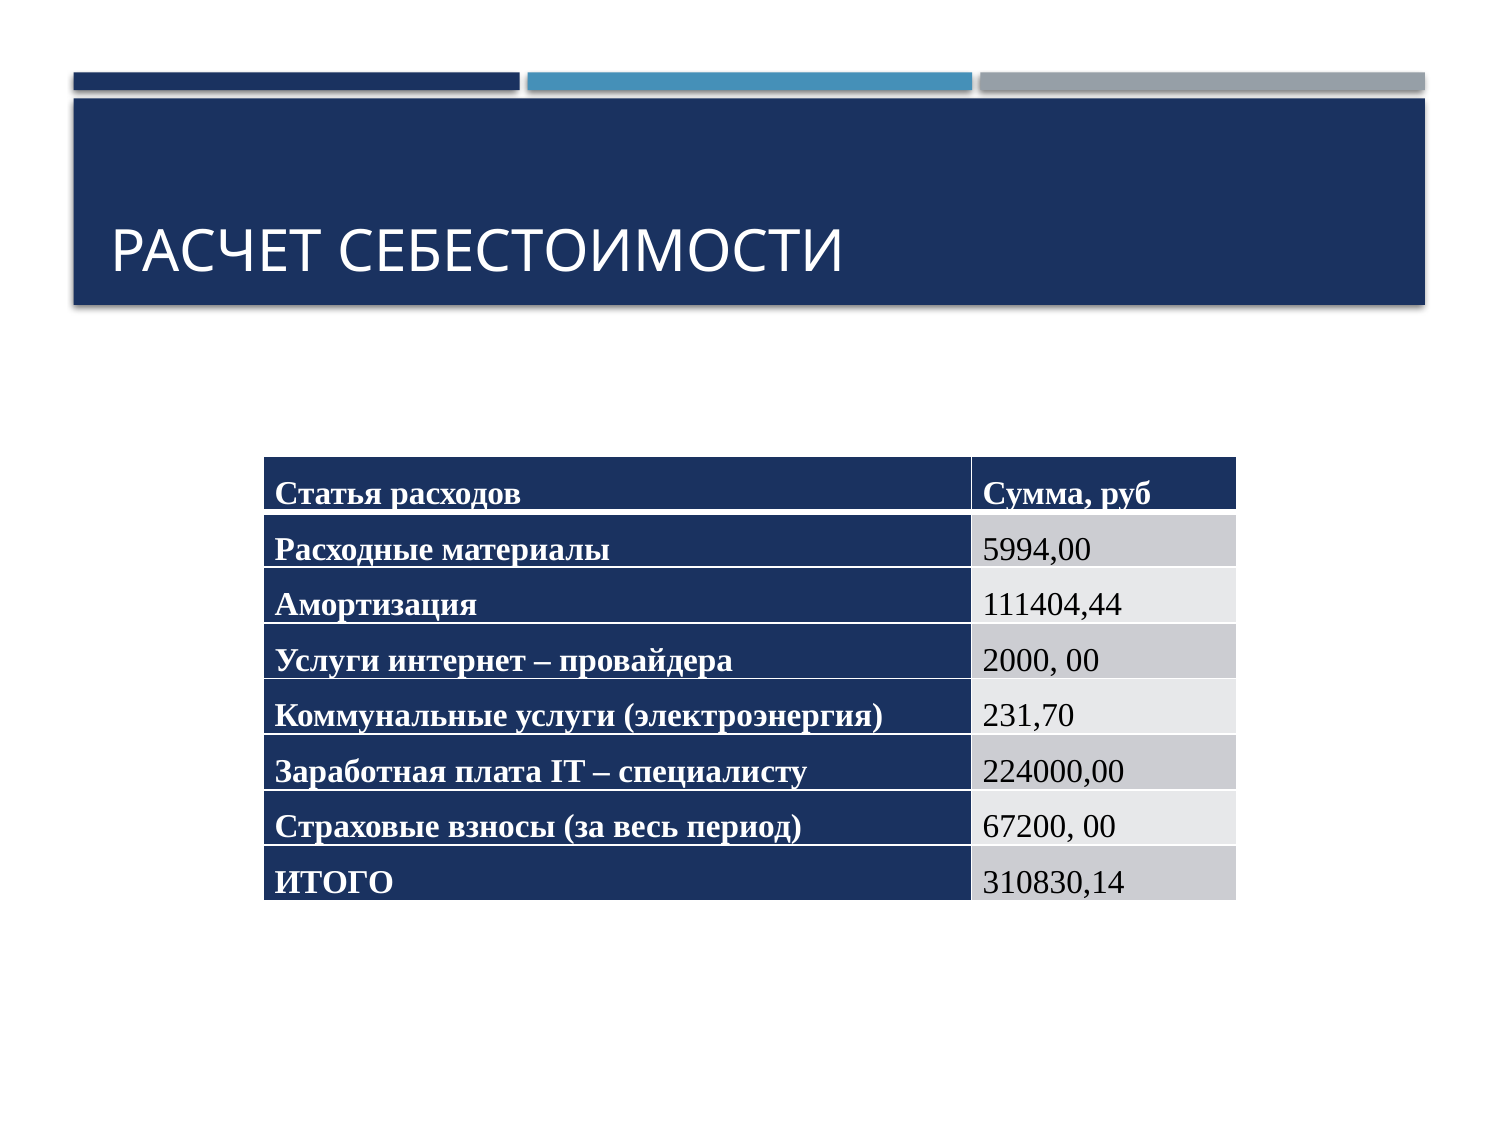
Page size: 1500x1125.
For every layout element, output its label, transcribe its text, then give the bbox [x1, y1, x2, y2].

table_cell 2000, 00 [972, 624, 1236, 678]
title Расчет себестоимости [95, 112, 1406, 291]
table_cell 224000,00 [972, 735, 1236, 789]
table_header Статья расходов [264, 457, 971, 509]
table_cell Заработная плата IT – специалисту [264, 735, 971, 789]
table_cell Расходные материалы [264, 515, 971, 566]
table_header Сумма, руб [972, 457, 1236, 509]
table_cell 231,70 [972, 679, 1236, 733]
table_cell Страховые взносы (за весь период) [264, 791, 971, 844]
table_cell 310830,14 [972, 846, 1236, 900]
table_cell 5994,00 [972, 515, 1236, 566]
table_cell ИТОГО [264, 846, 971, 900]
table_cell Амортизация [264, 568, 971, 622]
table_cell Услуги интернет – провайдера [264, 624, 971, 678]
table_cell Коммунальные услуги (электроэнергия) [264, 679, 971, 733]
table_cell 67200, 00 [972, 791, 1236, 844]
table_cell 111404,44 [972, 568, 1236, 622]
